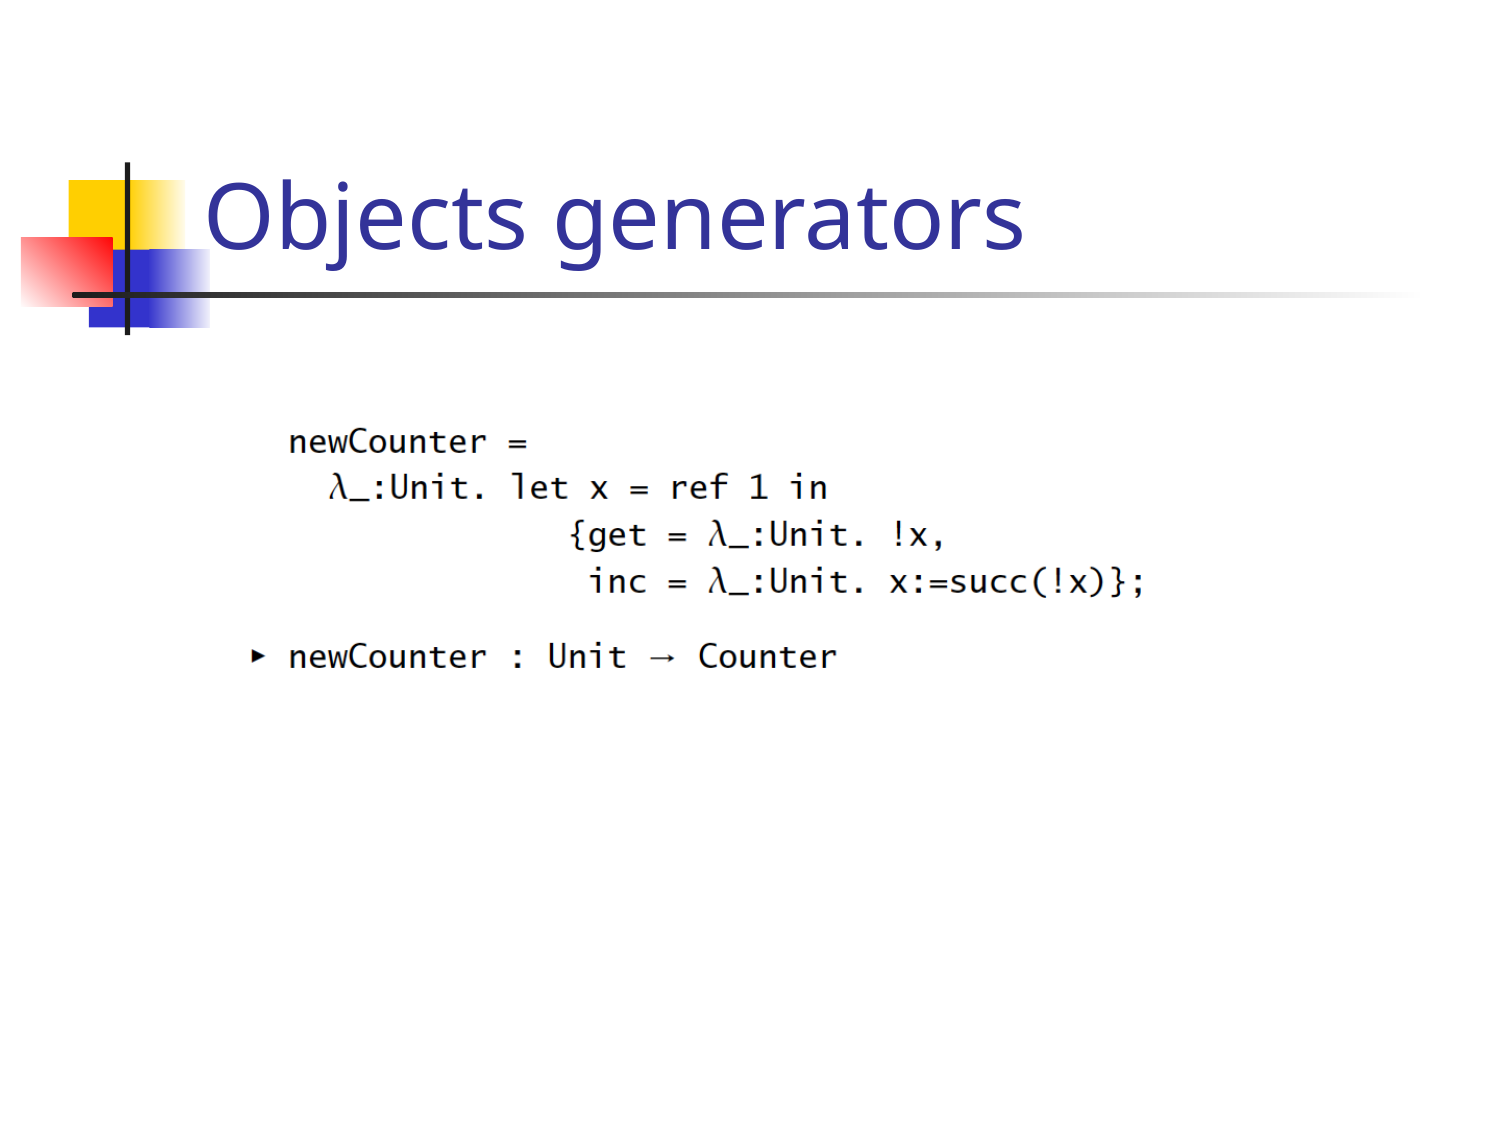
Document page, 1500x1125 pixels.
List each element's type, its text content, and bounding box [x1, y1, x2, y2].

title Objects generators [188, 35, 1468, 275]
picture [208, 408, 1292, 717]
